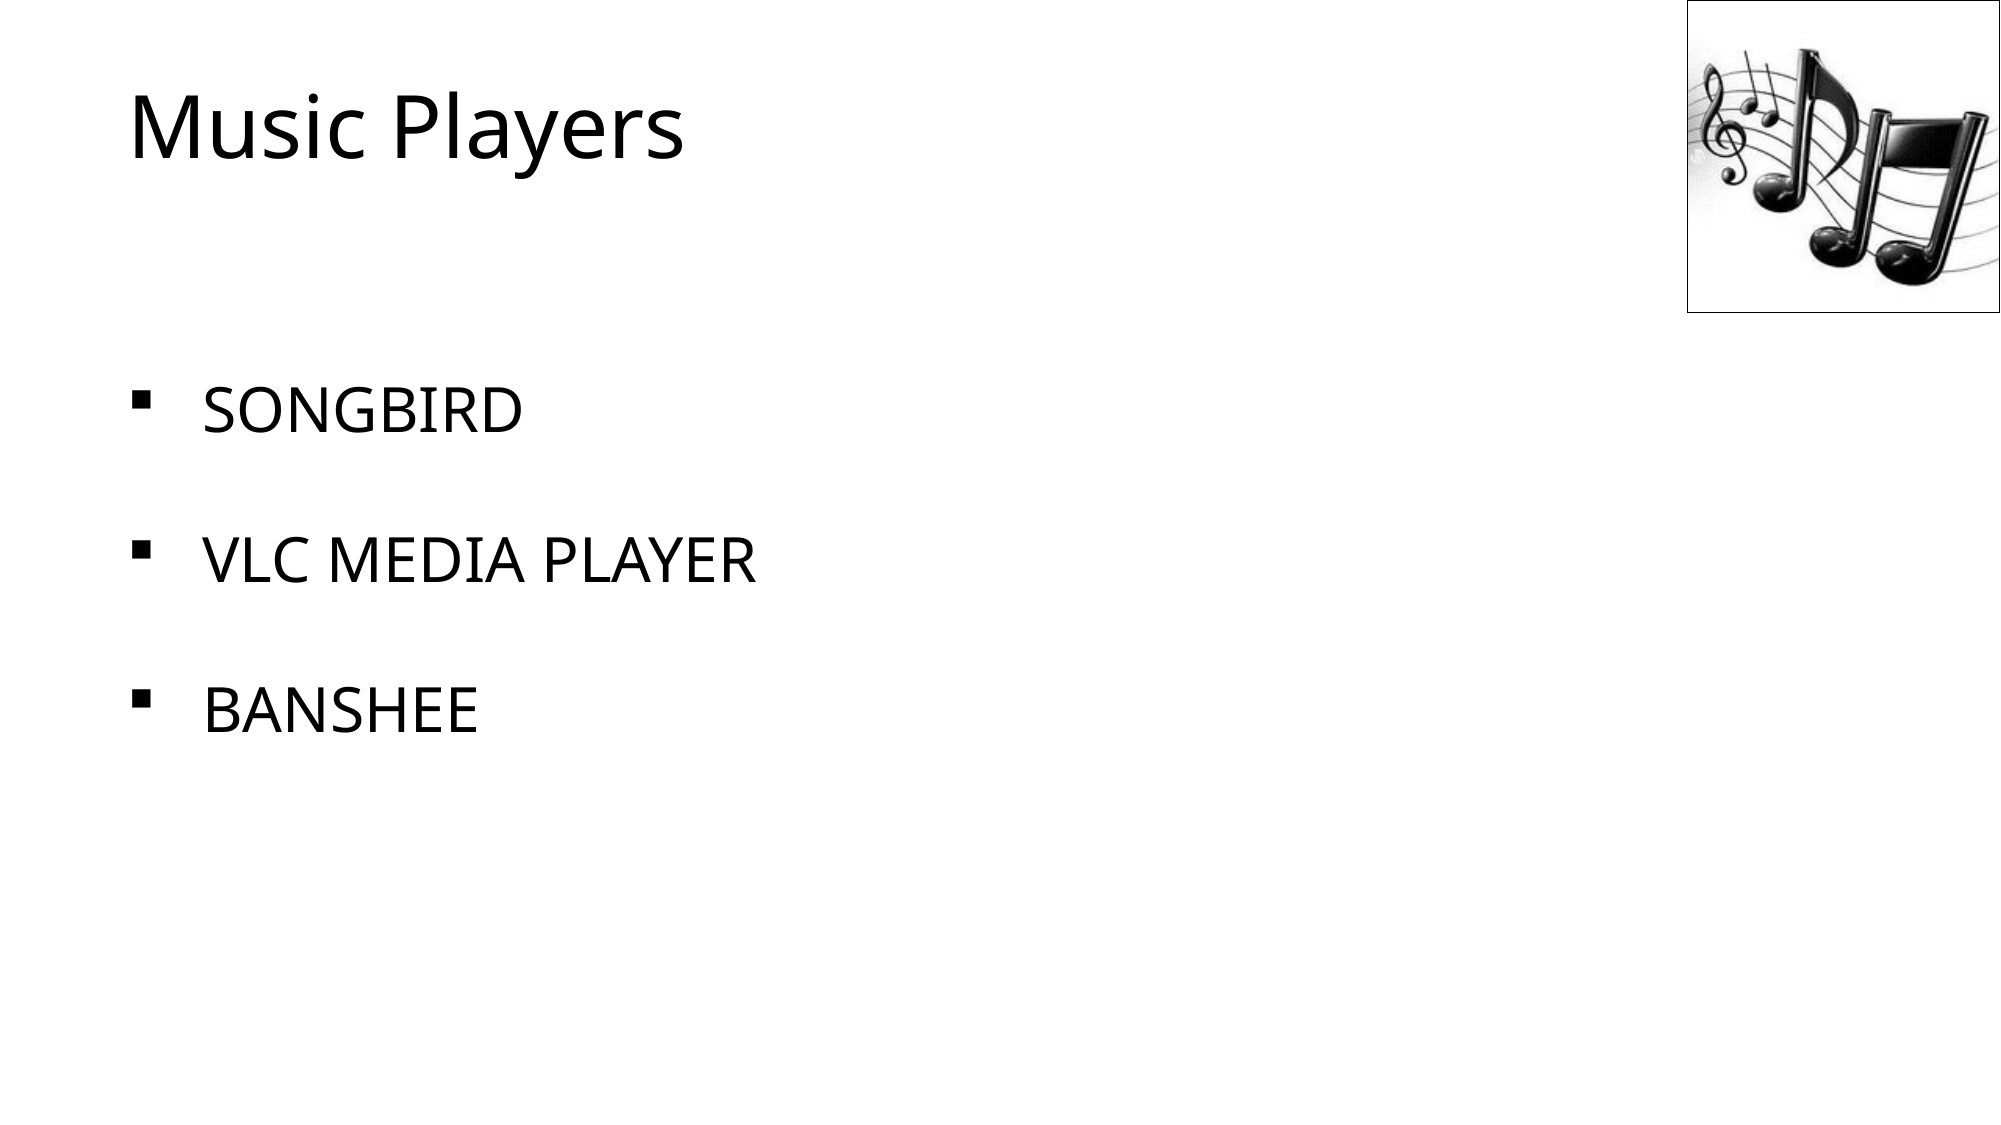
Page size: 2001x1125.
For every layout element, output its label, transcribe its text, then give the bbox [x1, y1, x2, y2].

picture [1687, 0, 2000, 313]
title Music Players [112, 75, 975, 203]
text_box SONGBIRD VLC MEDIA PLAYER BANSHEE [112, 362, 1175, 752]
